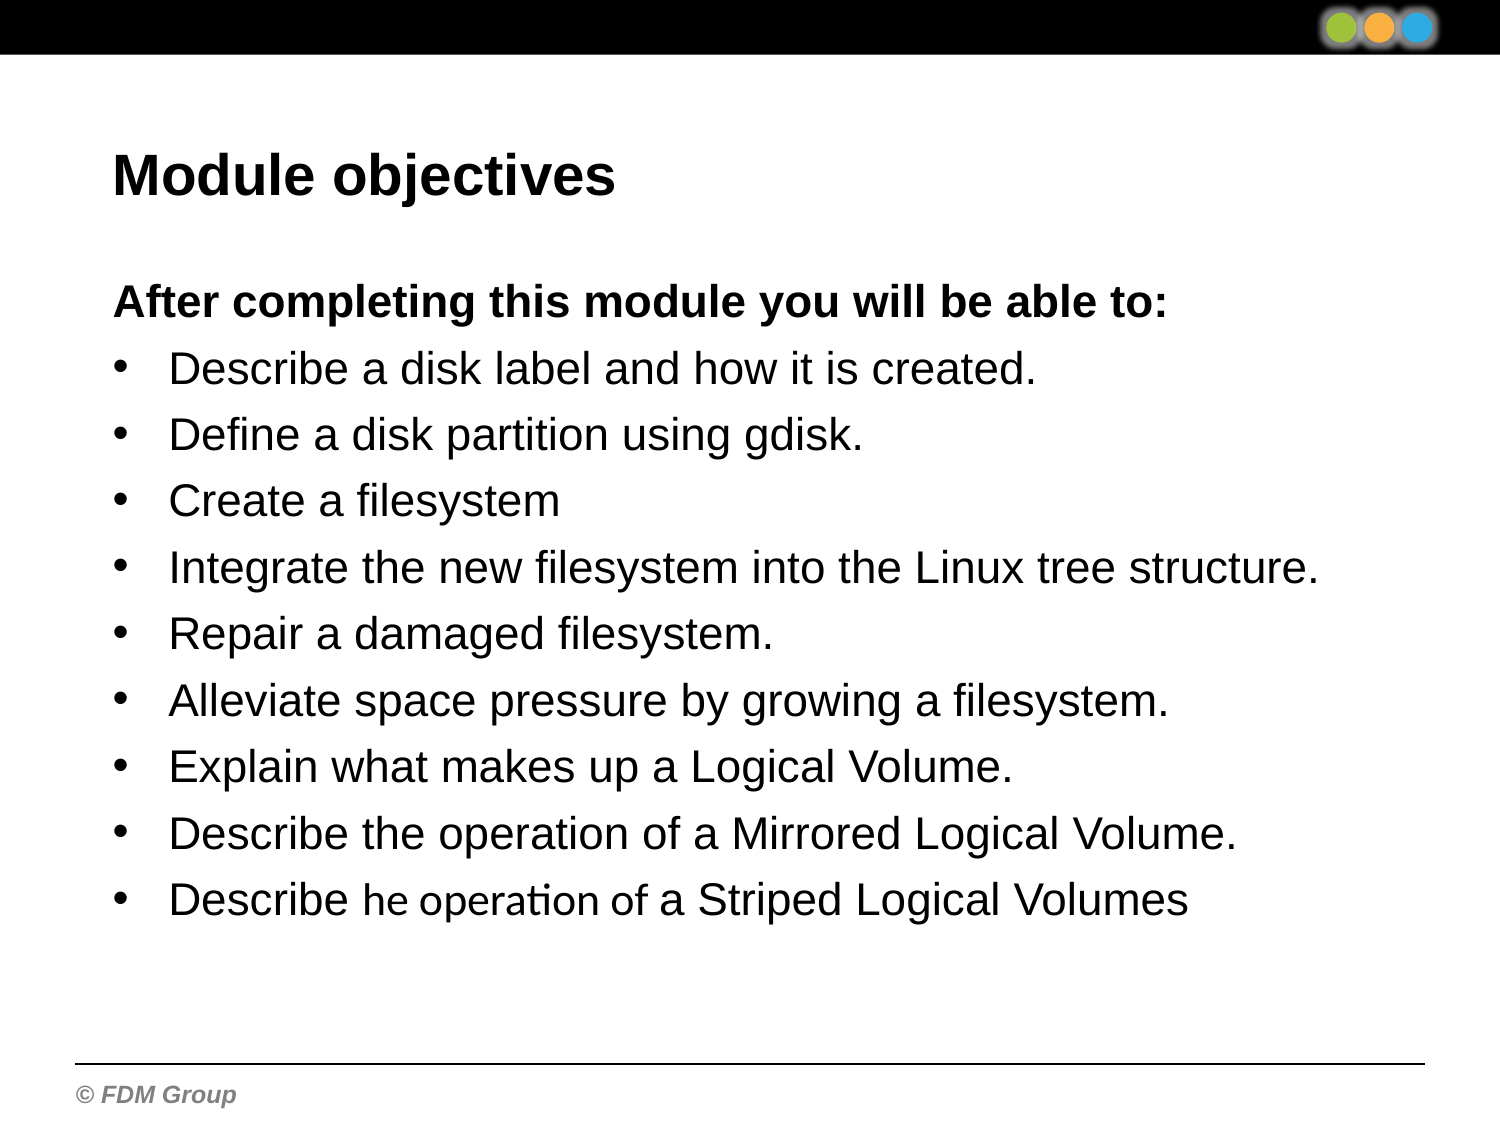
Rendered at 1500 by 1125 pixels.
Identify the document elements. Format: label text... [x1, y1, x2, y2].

text_box After completing this module you will be able to: Describe a disk label and how it is created. Define a disk partition using gdisk. Create a filesystem Integrate the new filesystem into the Linux tree structure. Repair a damaged filesystem. Alleviate space pressure by growing a filesystem. Explain what makes up a Logical Volume. Describe the operation of a Mirrored Logical Volume. Describe he operation of a Striped Logical Volumes [112, 271, 1388, 1000]
text_box Module objectives [112, 137, 1388, 216]
